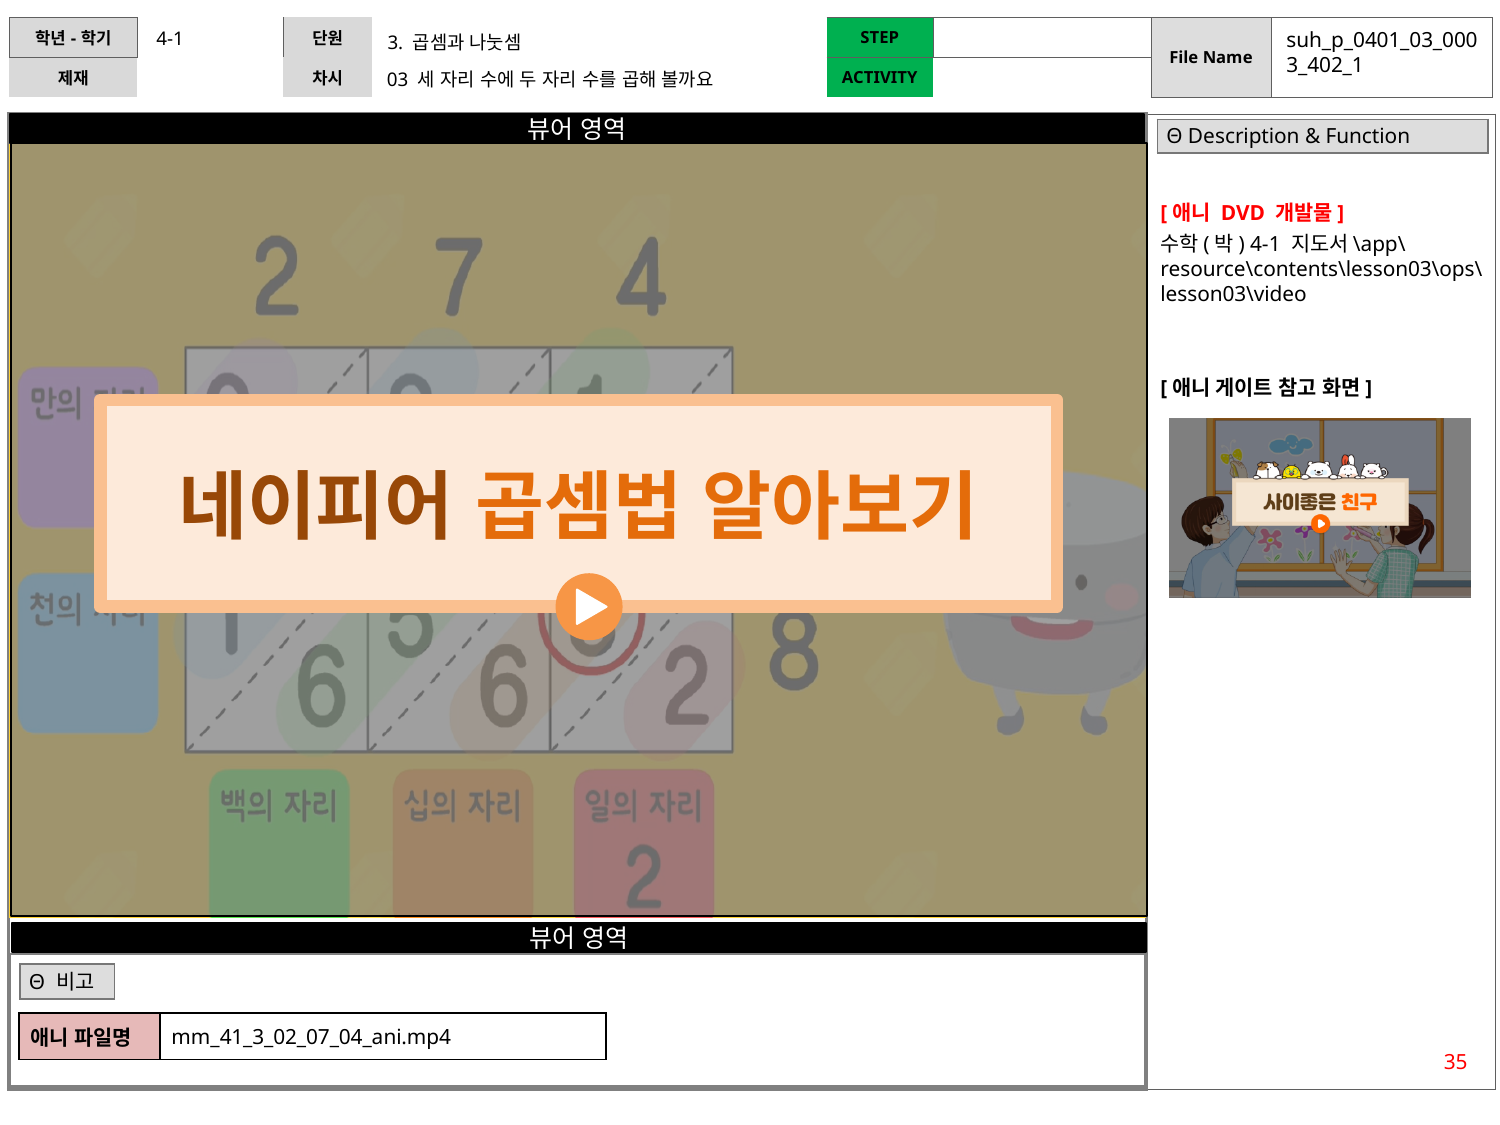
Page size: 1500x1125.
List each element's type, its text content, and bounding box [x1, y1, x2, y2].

text_box [9, 141, 1149, 146]
text_box suh_p_0401_03_0003_402_1 [1271, 18, 1500, 84]
text_box [애니 DVD 개발물] 수학(박) 4-1 지도서\app\resource\contents\lesson03\ops\lesson03\video [애니 게이트 참고 화면] [1151, 160, 1500, 470]
text_box 3. 곱셈과 나눗셈 [372, 23, 828, 48]
picture [9, 144, 1146, 919]
table_header 애니 파일명 [20, 1014, 159, 1059]
text_box 4-1 [141, 18, 284, 55]
picture [1169, 418, 1471, 598]
table_header Θ Description & Function [1158, 120, 1487, 152]
table_header mm_41_3_02_07_04_ani.mp4 [161, 1014, 605, 1059]
text_box 03 세 자리 수에 두 자리 수를 곱해 볼까요 [372, 60, 821, 96]
